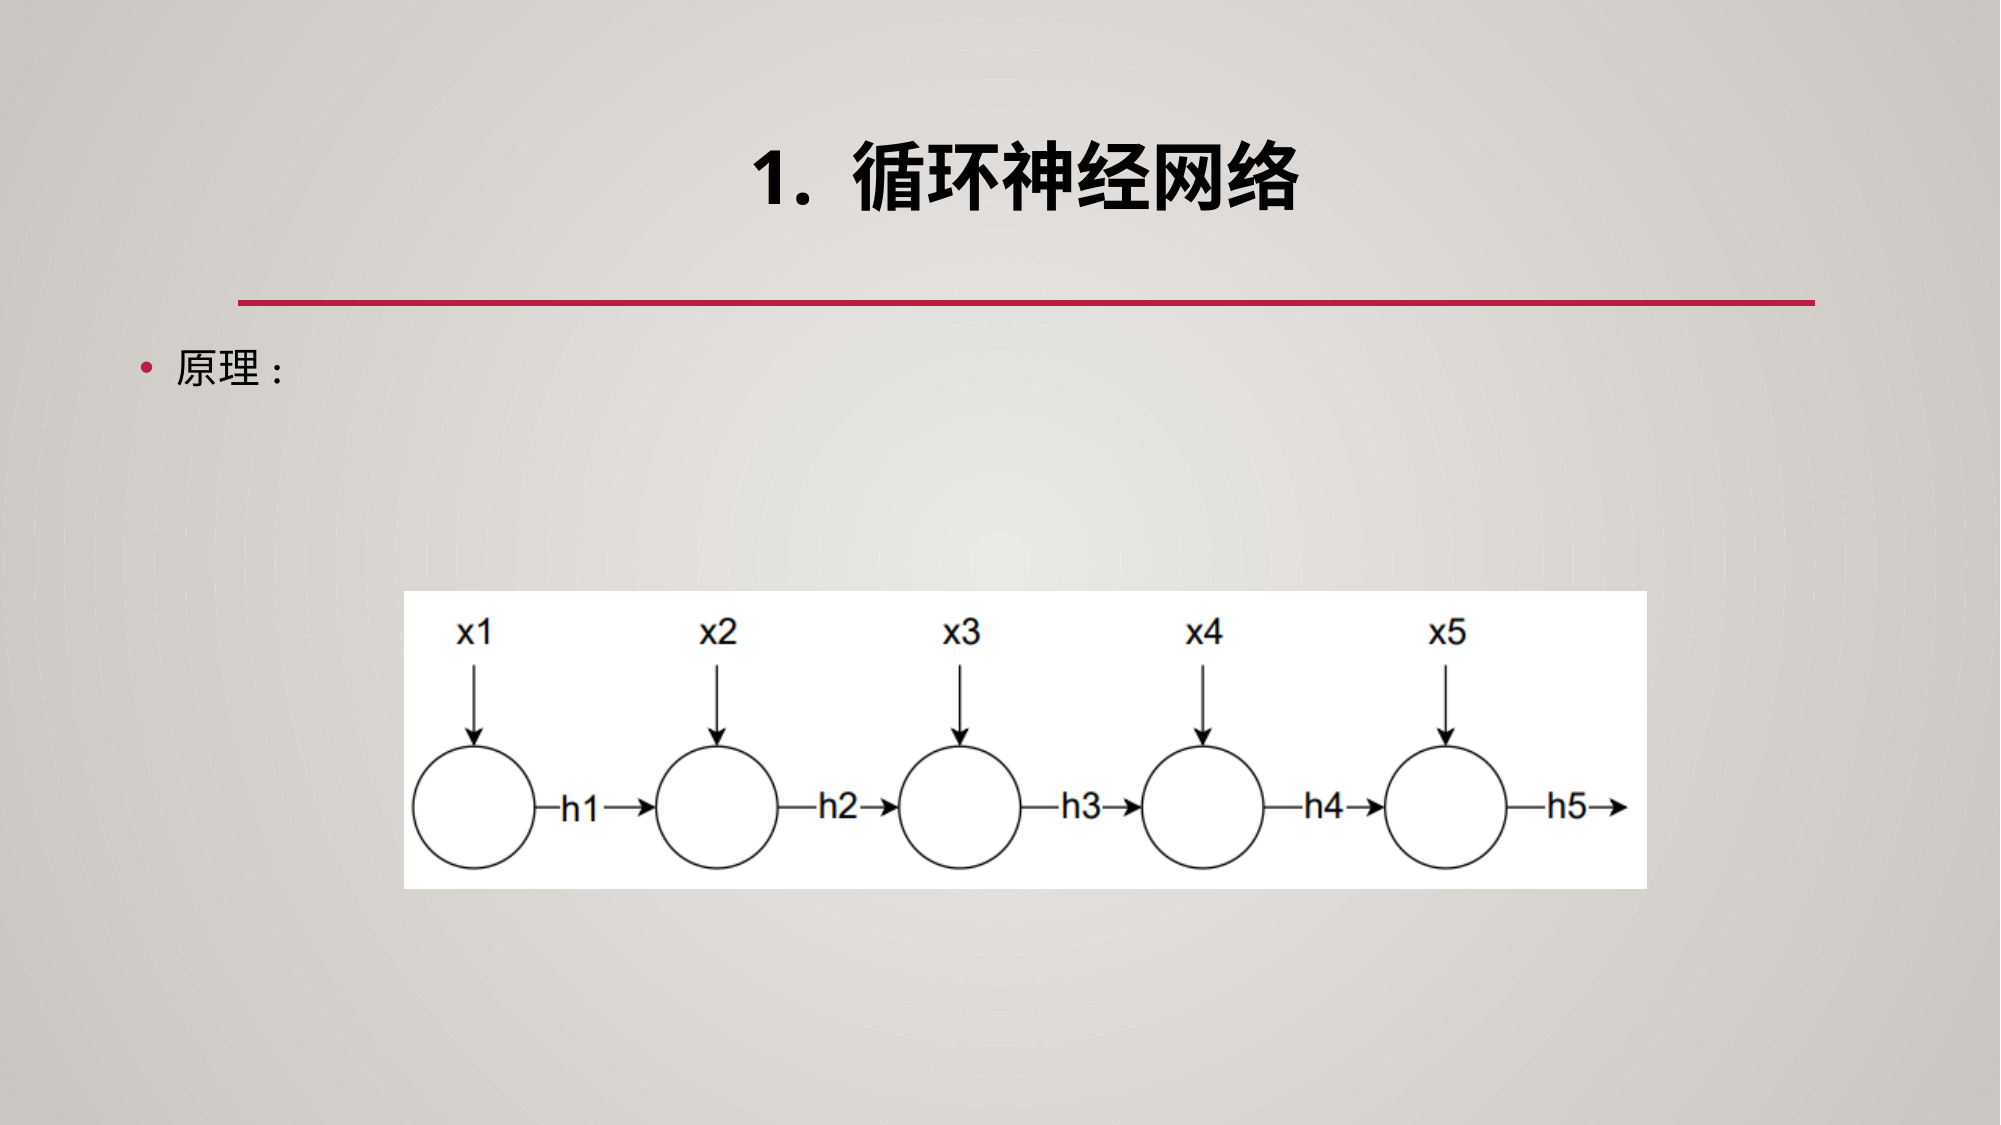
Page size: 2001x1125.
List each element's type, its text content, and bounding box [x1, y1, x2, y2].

picture [404, 591, 1648, 889]
title 1. 循环神经网络 [238, 131, 1814, 305]
